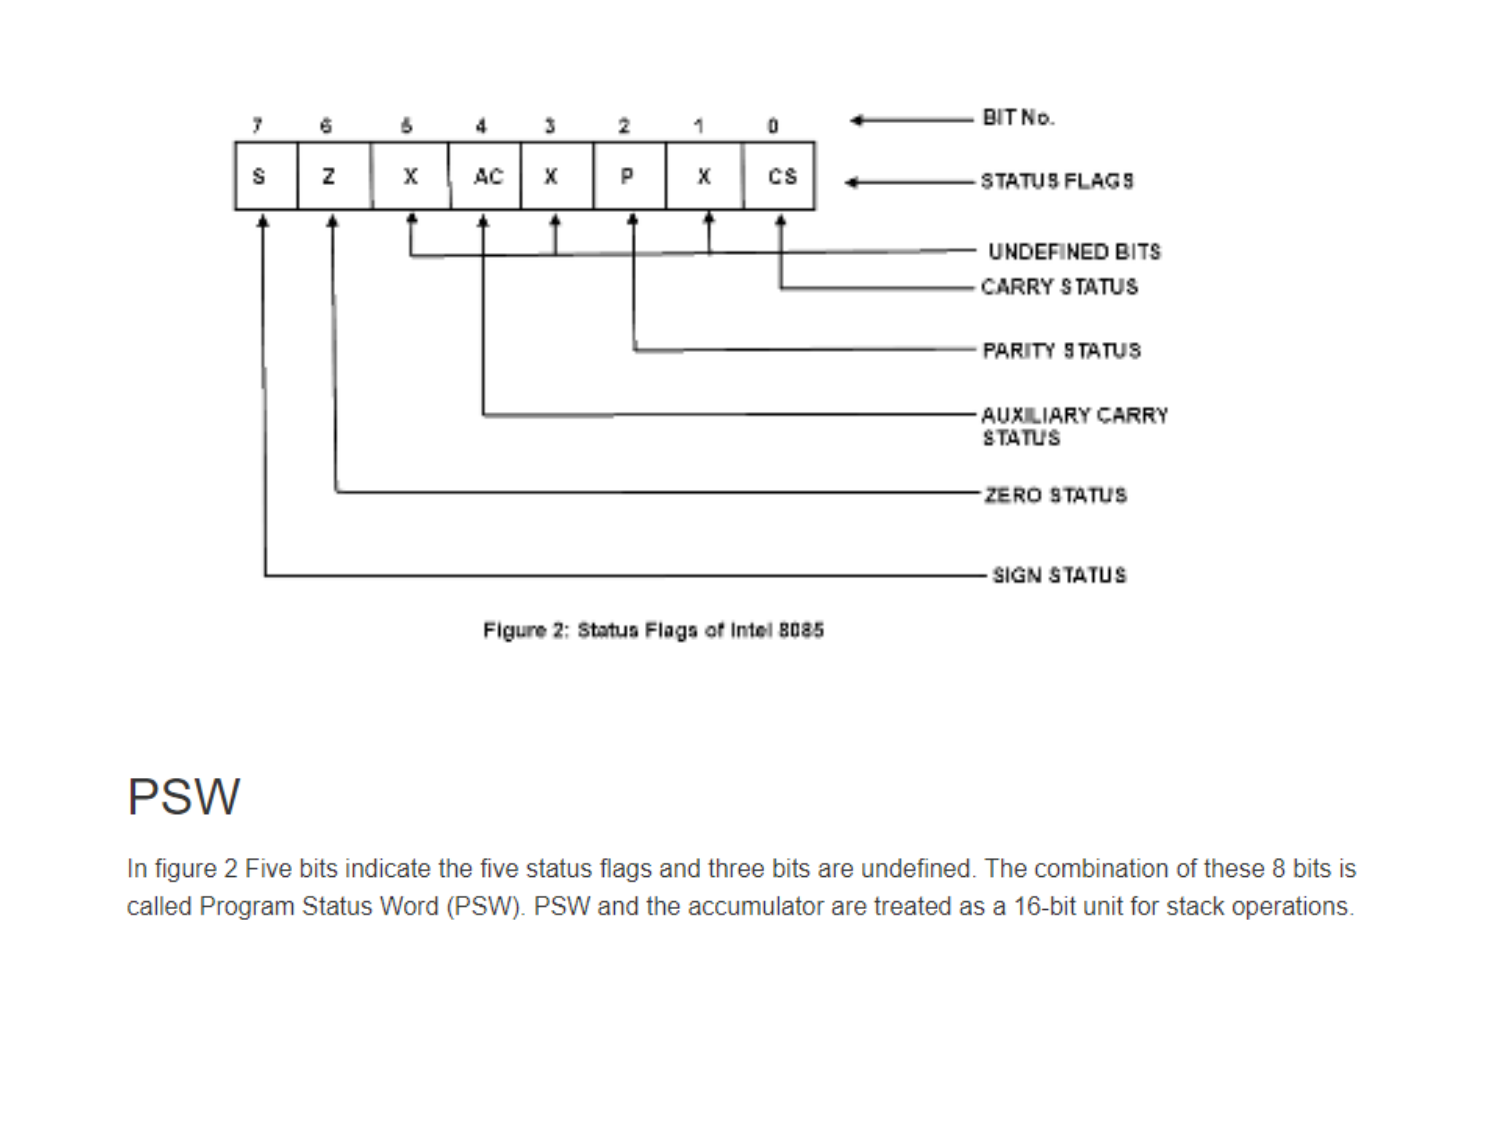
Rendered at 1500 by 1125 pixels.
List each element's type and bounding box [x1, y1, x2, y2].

picture [120, 766, 1380, 953]
list [170, 88, 1317, 675]
